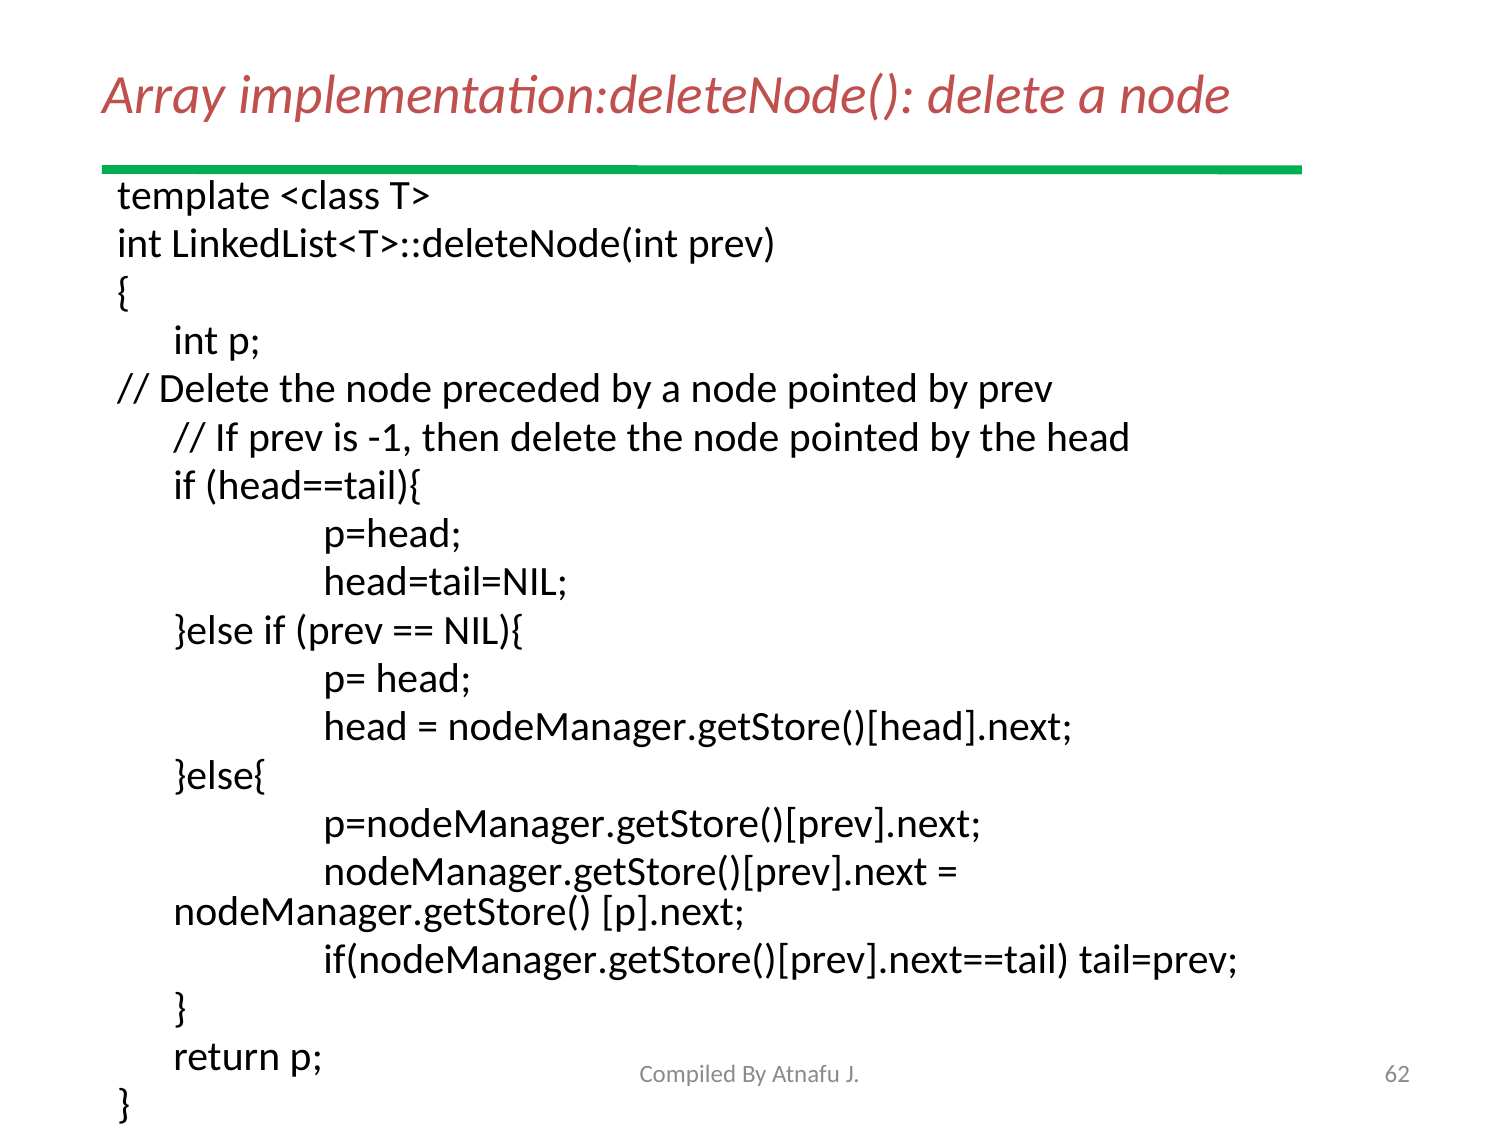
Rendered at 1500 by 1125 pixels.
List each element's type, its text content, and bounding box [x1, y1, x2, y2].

title Array implementation:deleteNode(): delete a node [87, 50, 1438, 133]
slide_number 62 [1074, 1042, 1425, 1103]
list template <class T> int LinkedList<T>::deleteNode(int prev) { int p; // Delete the node preceded by a node pointed by prev // If prev is -1, then delete the node pointed by the head if (head==tail){ p=head; head=tail=NIL; }else if (prev == NIL){ p= head; head = nodeManager.getStore()[head].next; }else{ p=nodeManager.getStore()[prev].next; nodeManager.getStore()[prev].next = nodeManager.getStore() [p].next; if(nodeManager.getStore()[prev].next==tail) tail=prev; } return p; } [101, 170, 1377, 1050]
footer Compiled By Atnafu J. [512, 1042, 988, 1103]
